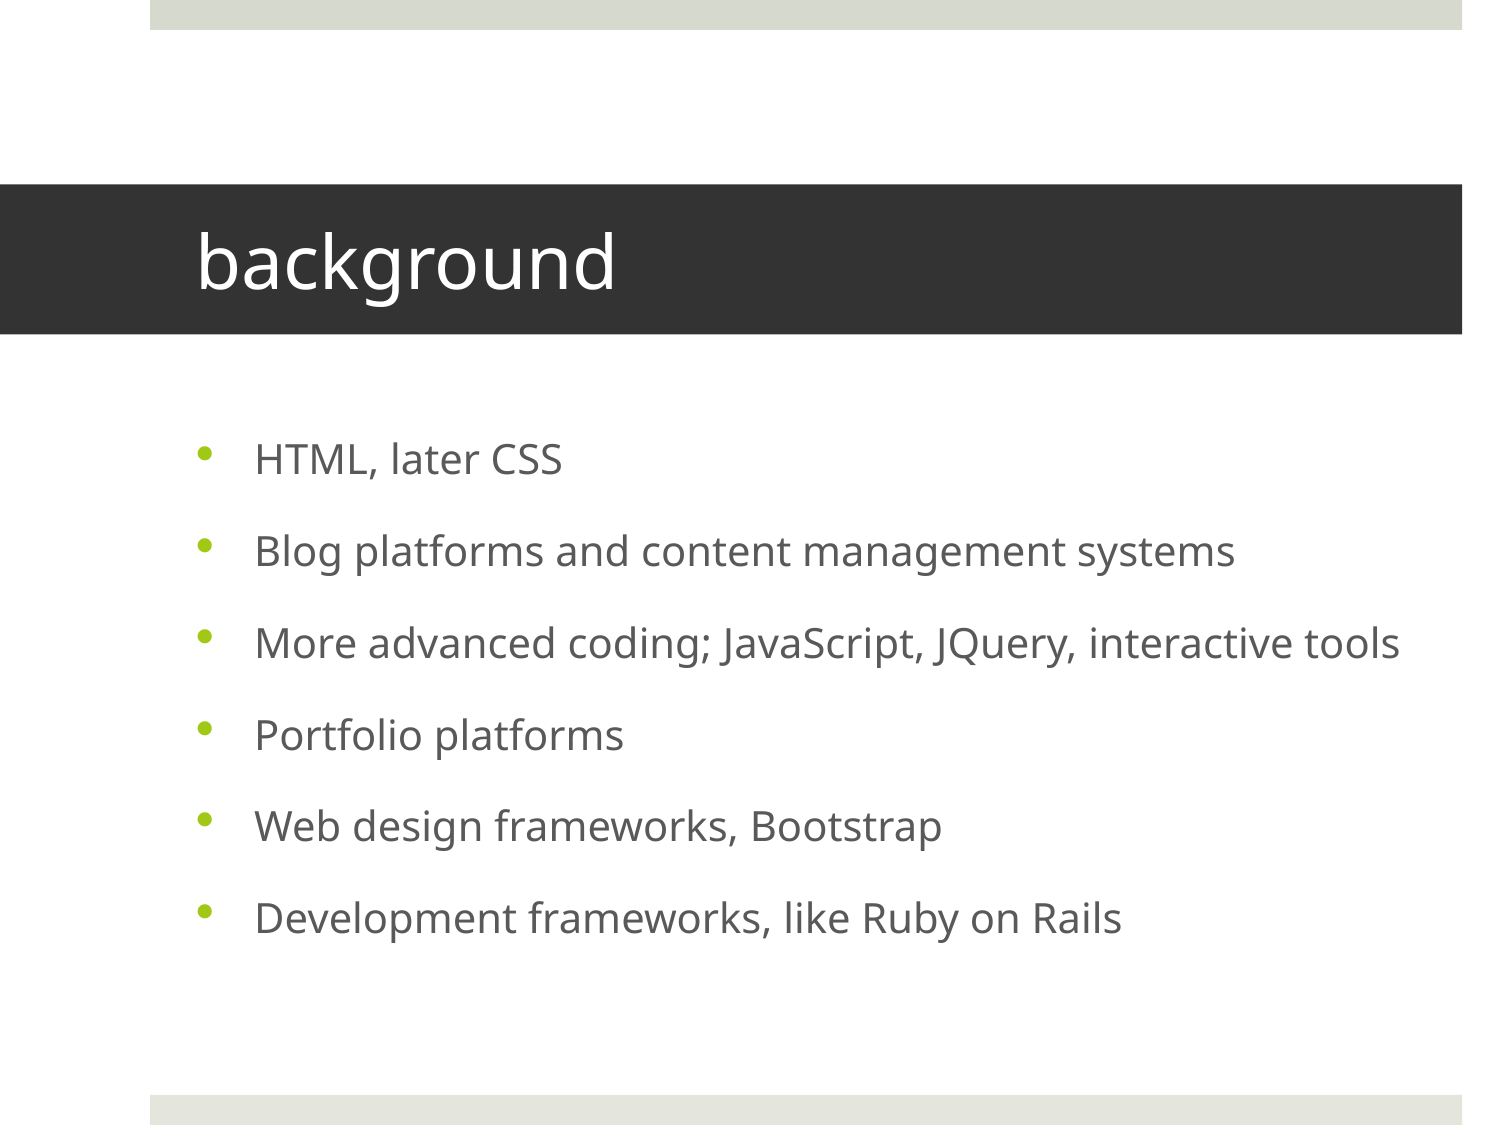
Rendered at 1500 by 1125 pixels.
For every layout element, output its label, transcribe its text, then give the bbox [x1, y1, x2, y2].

title background [0, 184, 1463, 335]
list HTML, later CSS Blog platforms and content management systems More advanced coding; JavaScript, JQuery, interactive tools Portfolio platforms Web design frameworks, Bootstrap Development frameworks, like Ruby on Rails [182, 425, 1432, 1028]
